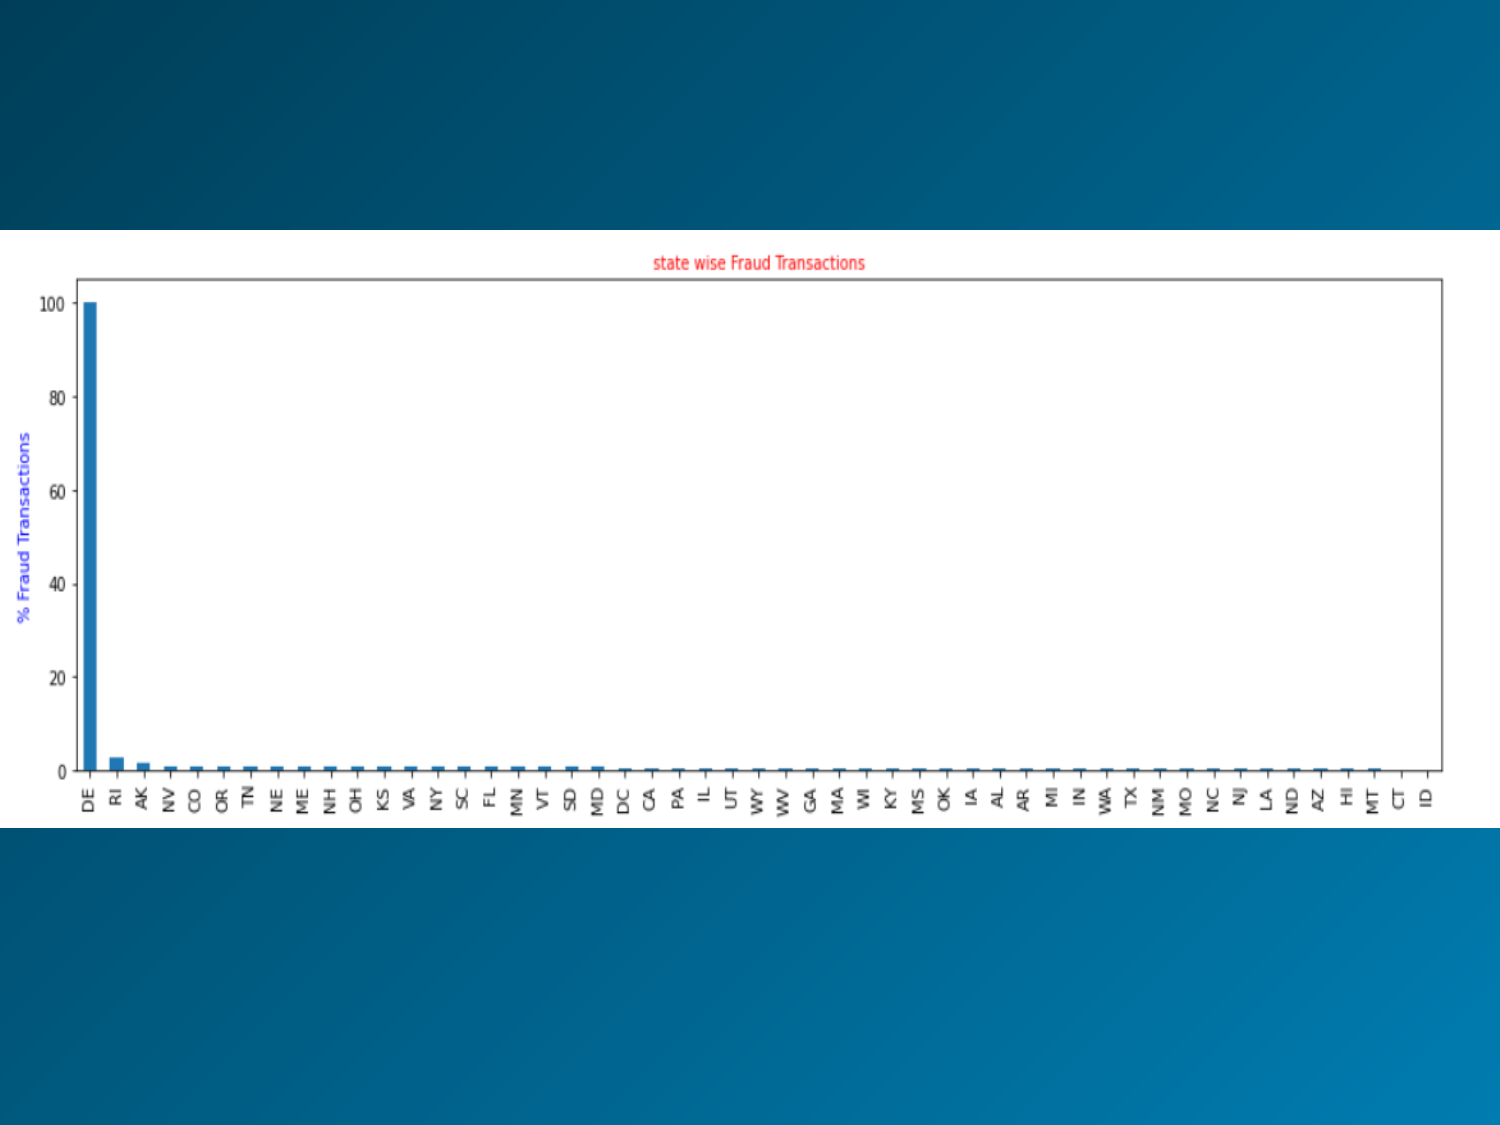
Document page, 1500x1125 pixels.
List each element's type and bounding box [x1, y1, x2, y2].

picture [0, 231, 1500, 827]
